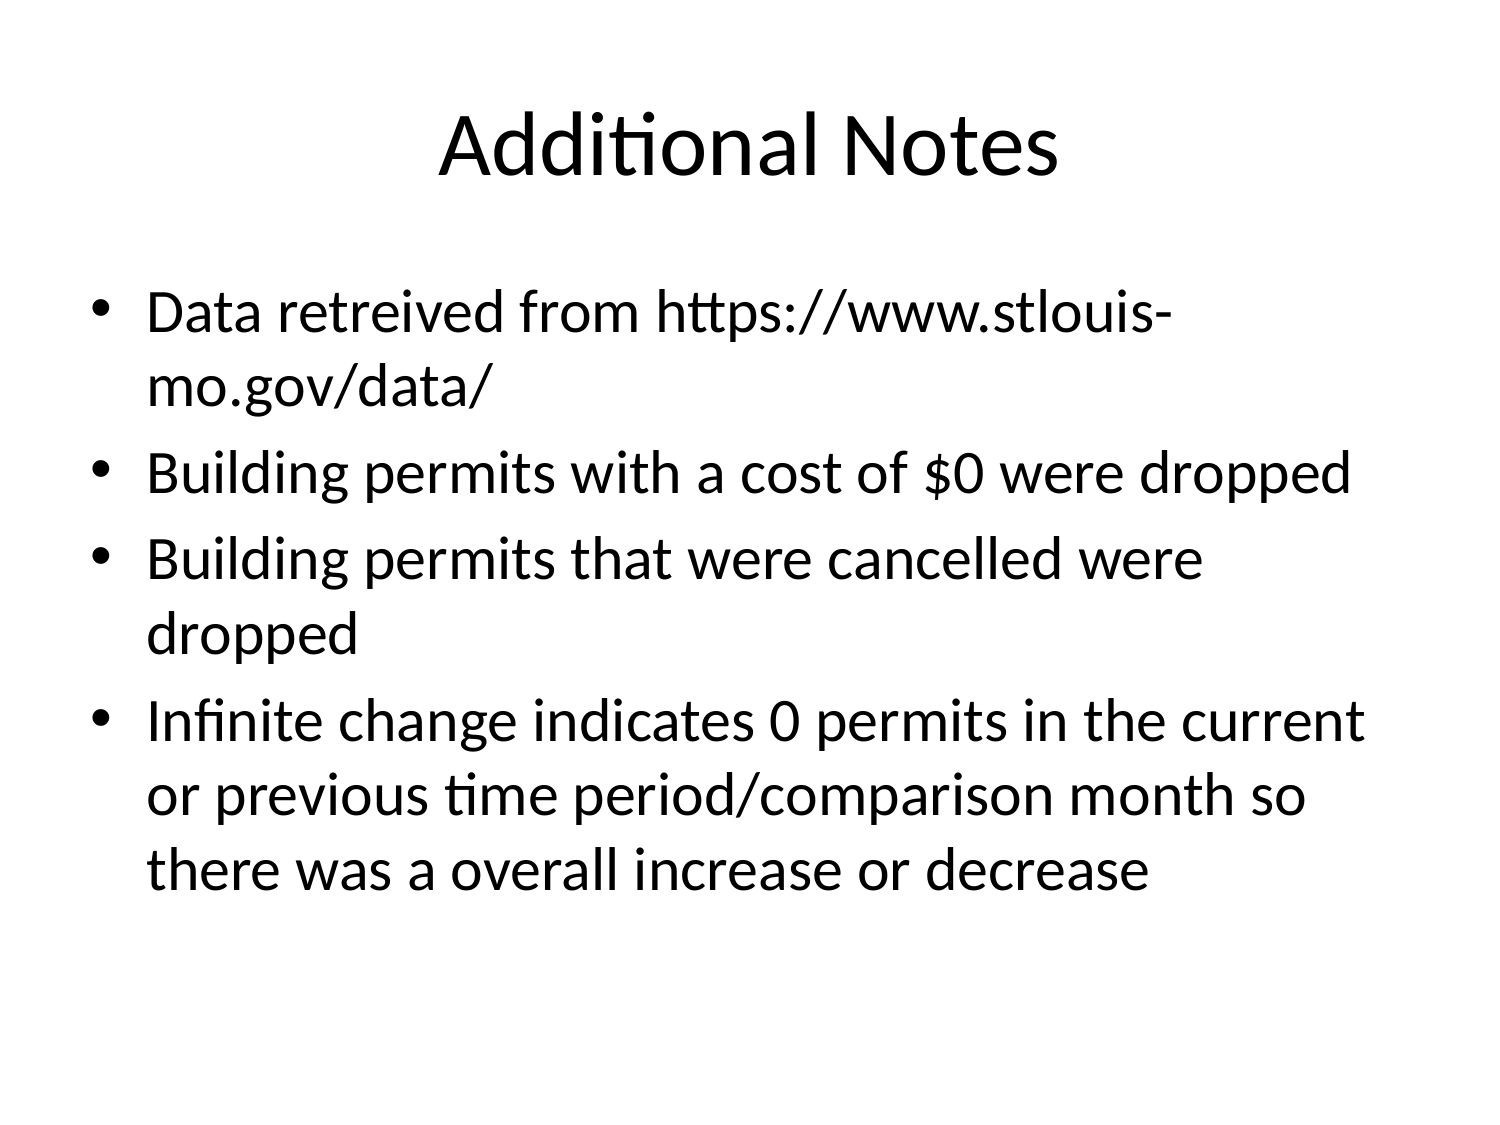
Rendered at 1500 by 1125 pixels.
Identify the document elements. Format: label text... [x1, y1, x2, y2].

title Additional Notes [75, 45, 1425, 233]
list Data retreived from https://www.stlouis-mo.gov/data/ Building permits with a cost of $0 were dropped Building permits that were cancelled were dropped Infinite change indicates 0 permits in the current or previous time period/comparison month so there was a overall increase or decrease [75, 262, 1425, 1005]
